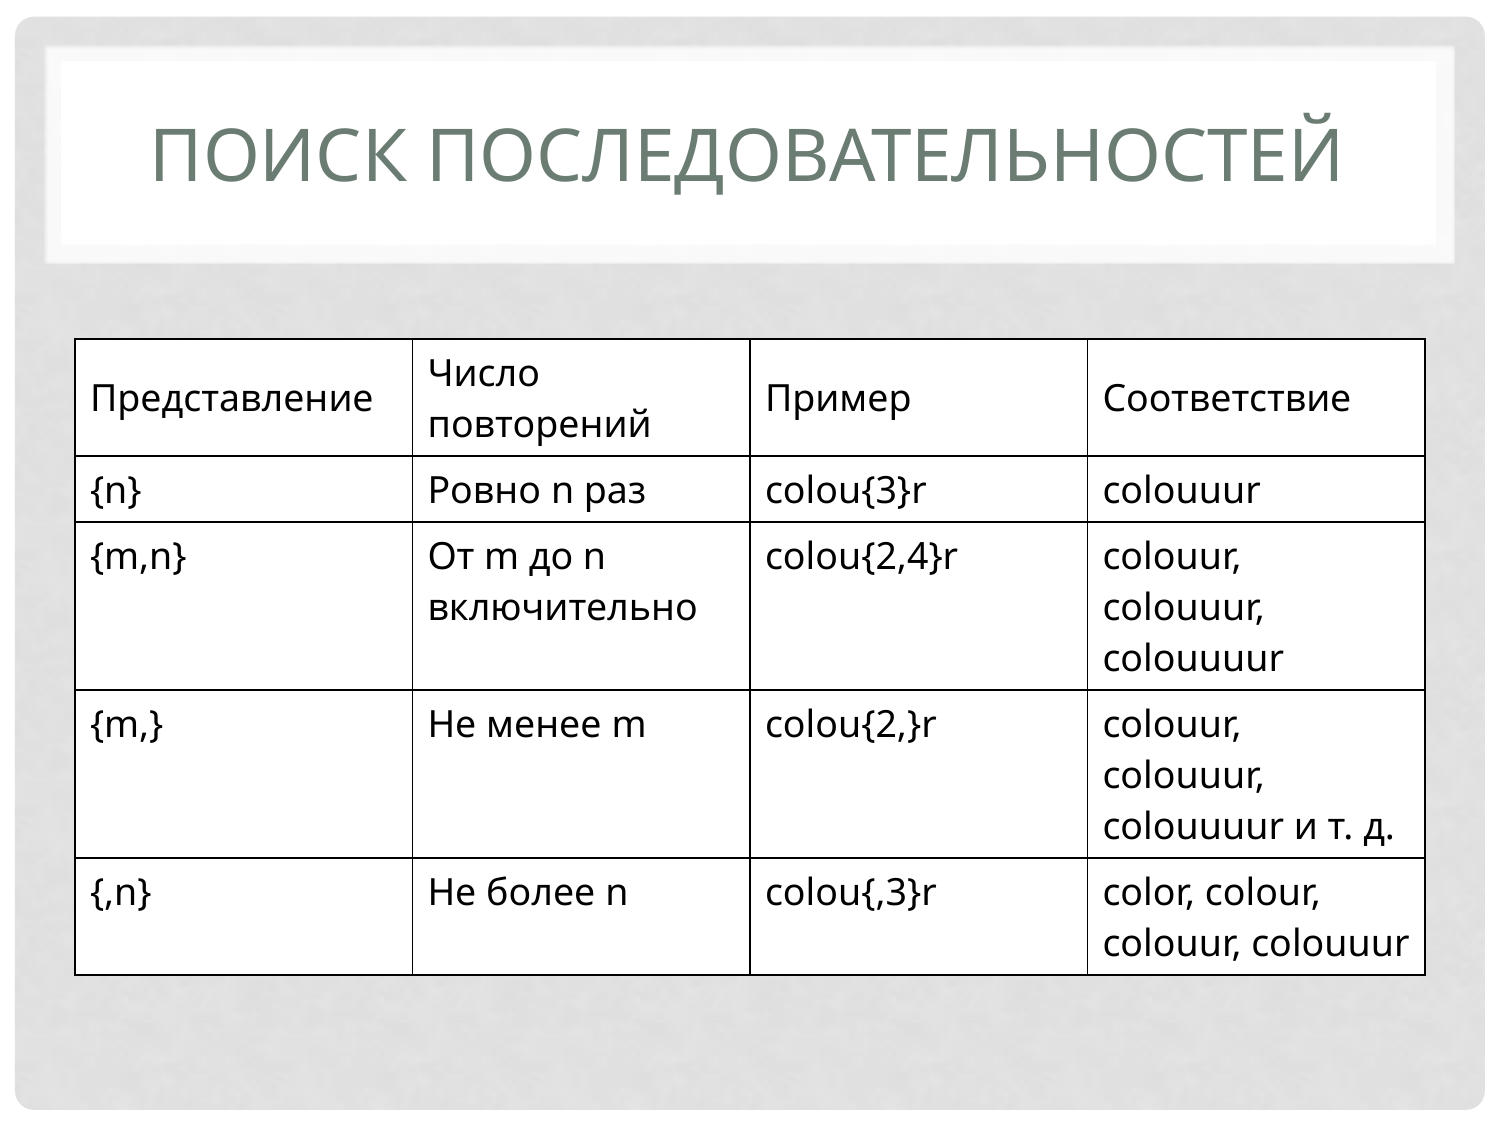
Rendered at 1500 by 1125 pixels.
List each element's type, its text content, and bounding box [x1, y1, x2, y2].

table_cell {m,n} [76, 523, 412, 689]
table_cell {,n} [76, 859, 412, 974]
title Поиск последовательностей [69, 66, 1425, 238]
table_header Представление [76, 340, 412, 455]
table_cell От m до n включительно [413, 523, 749, 689]
table_cell colou{3}r [751, 457, 1087, 521]
table_cell {n} [76, 457, 412, 521]
table_cell colou{2,}r [751, 691, 1087, 857]
table_cell {m,} [76, 691, 412, 857]
table_cell Не более n [413, 859, 749, 974]
table_cell color, colour, colouur, colouuur [1088, 859, 1424, 974]
table_cell Ровно n раз [413, 457, 749, 521]
table_header Соответствие [1088, 340, 1424, 455]
table_header Пример [751, 340, 1087, 455]
table_cell colouur, colouuur, colouuuur и т. д. [1088, 691, 1424, 857]
table_cell colouuur [1088, 457, 1424, 521]
table_cell colou{,3}r [751, 859, 1087, 974]
table_cell Не менее m [413, 691, 749, 857]
table_cell colou{2,4}r [751, 523, 1087, 689]
table_header Число повторений [413, 340, 749, 455]
table_cell colouur, colouuur, colouuuur [1088, 523, 1424, 689]
